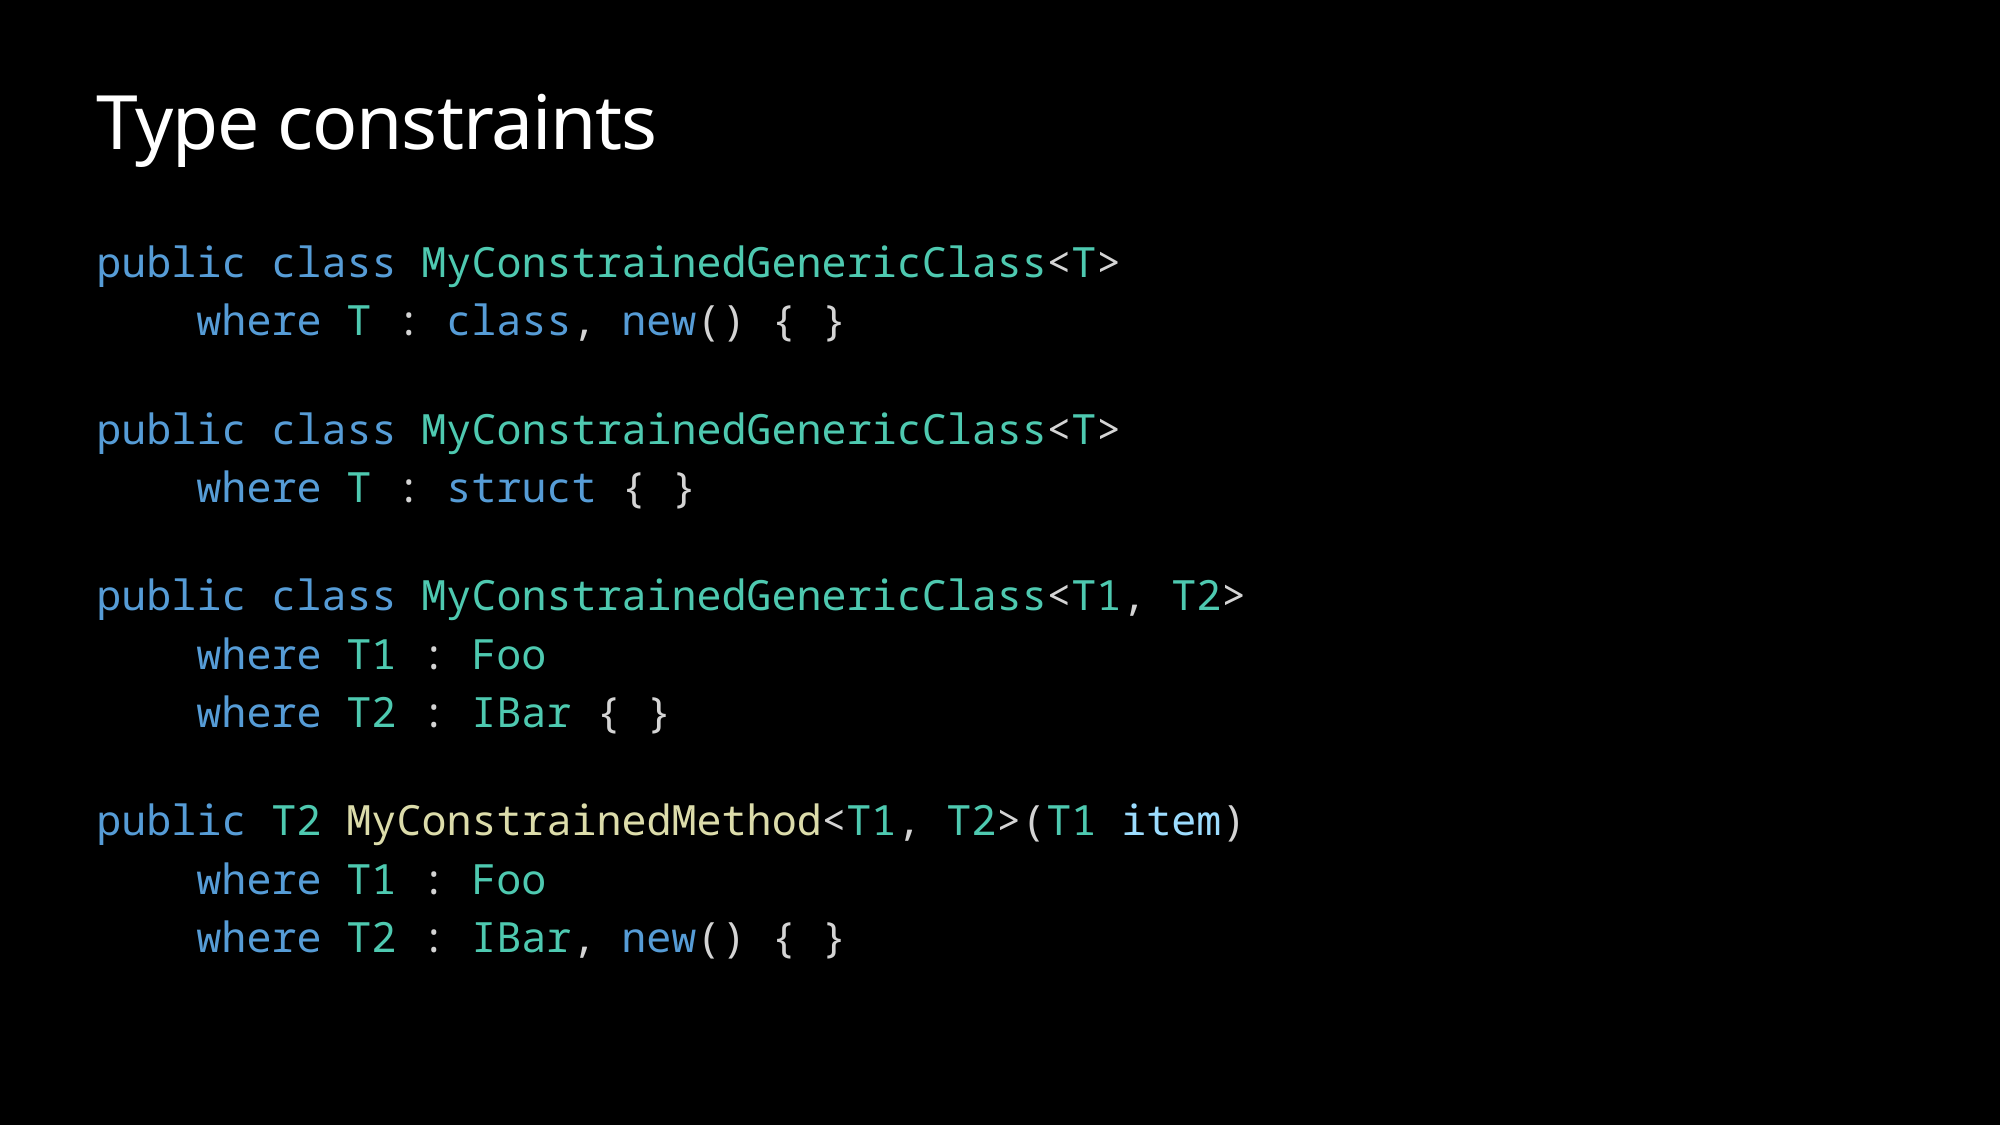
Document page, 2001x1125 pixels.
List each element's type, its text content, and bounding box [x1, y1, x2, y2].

title Type constraints [96, 75, 1904, 166]
list public class MyConstrainedGenericClass<T> where T : class, new() { } public class MyConstrainedGenericClass<T> where T : struct { } public class MyConstrainedGenericClass<T1, T2> where T1 : Foo where T2 : IBar { } public T2 MyConstrainedMethod<T1, T2>(T1 item) where T1 : Foo where T2 : IBar, new() { } [96, 235, 1904, 1044]
